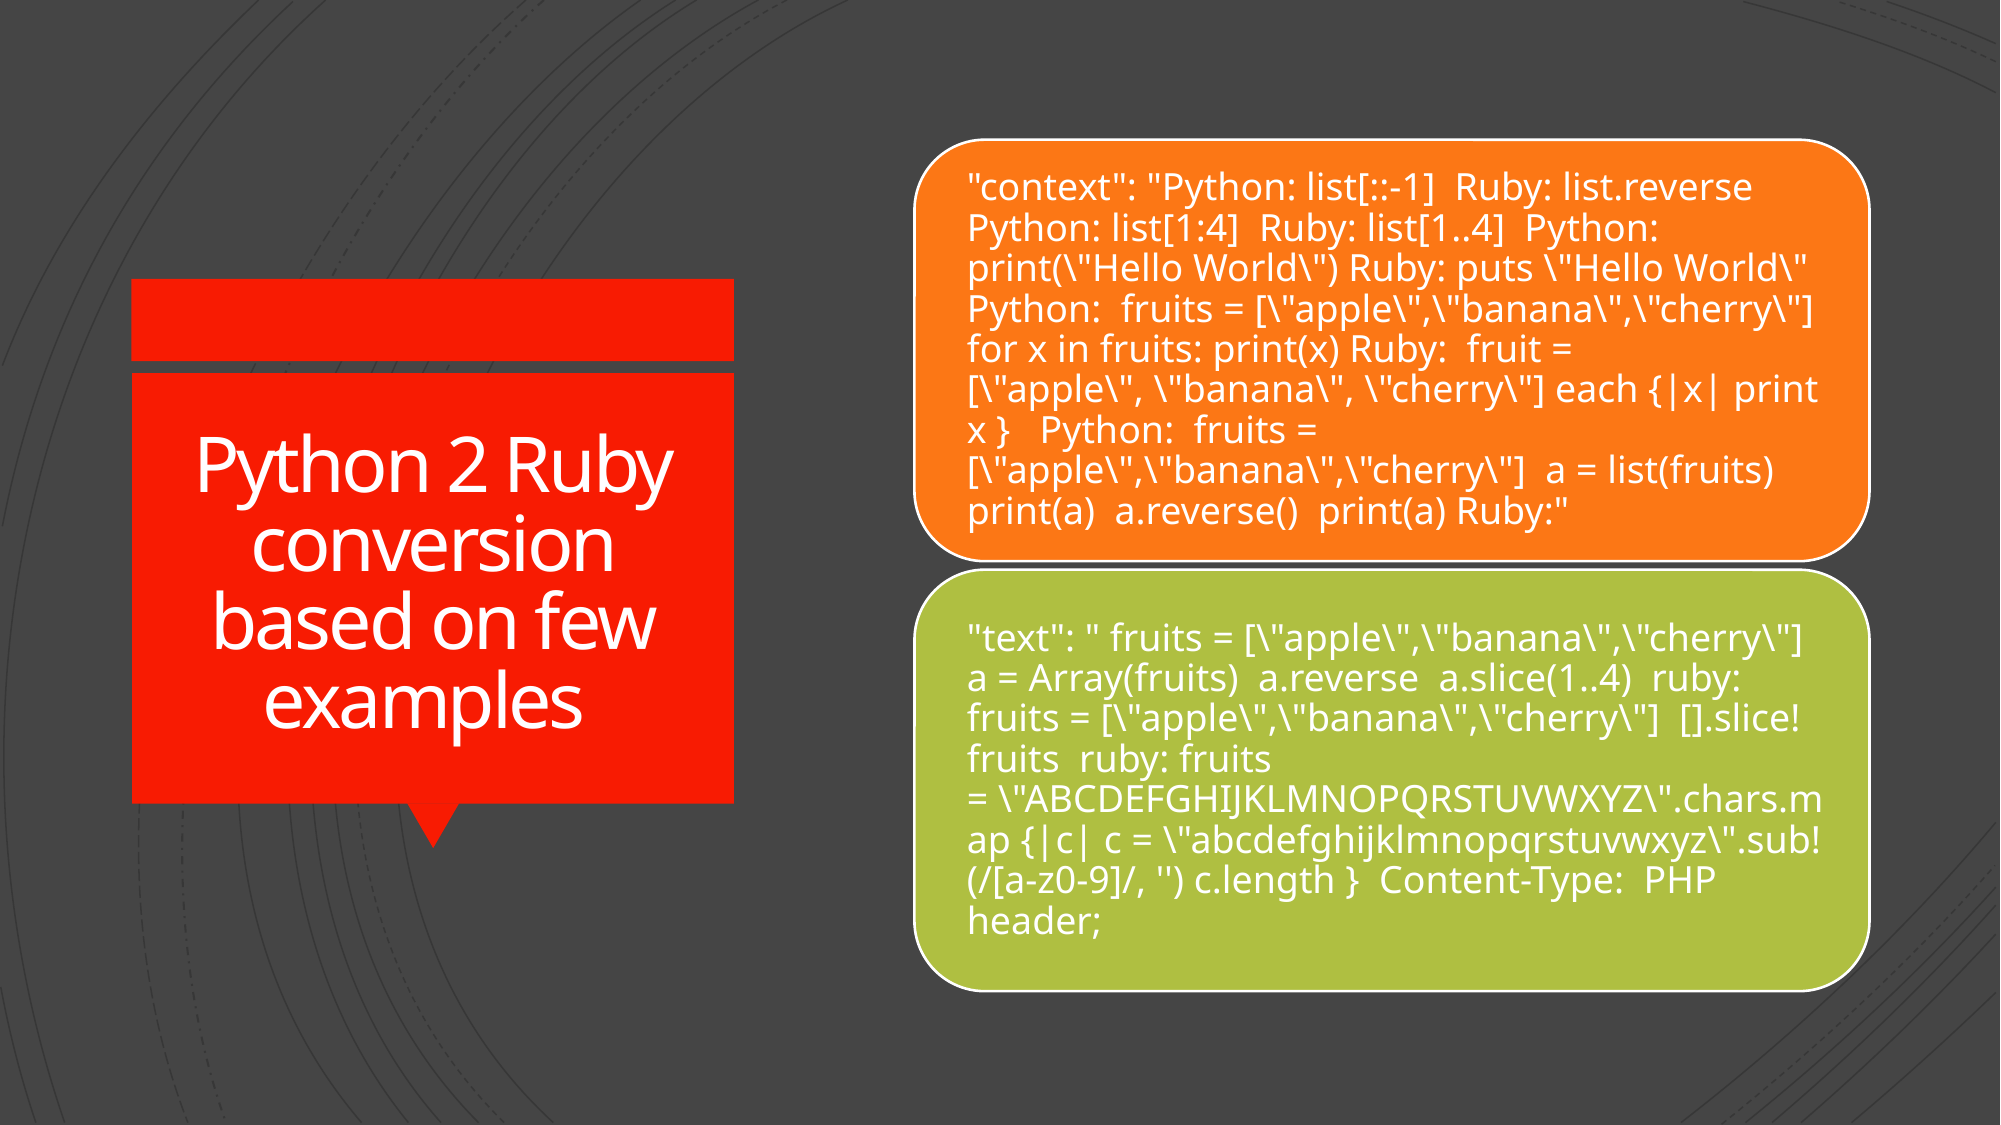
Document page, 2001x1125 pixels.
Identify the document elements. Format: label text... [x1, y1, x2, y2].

title Python 2 Ruby conversion based on few examples [145, 385, 720, 789]
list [914, 131, 1870, 1000]
